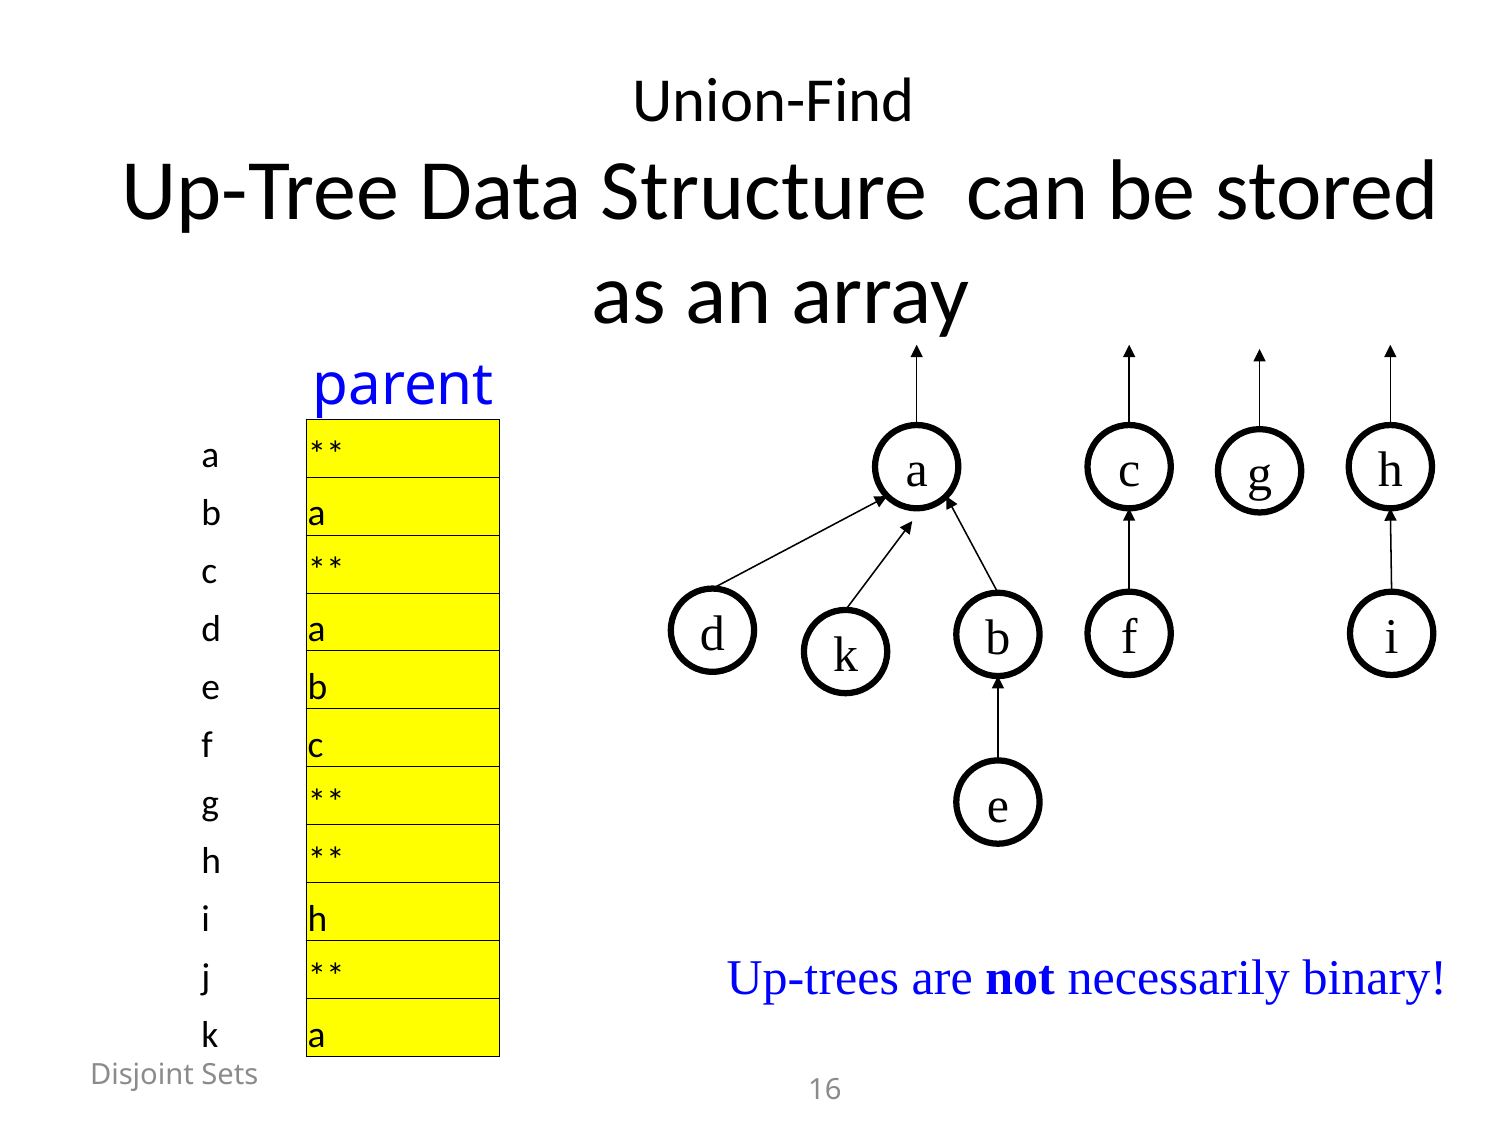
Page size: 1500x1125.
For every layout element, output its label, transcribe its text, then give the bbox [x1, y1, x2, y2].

table_cell c [200, 535, 306, 593]
table_cell k [200, 999, 306, 1057]
table_cell d [200, 593, 306, 651]
table_cell ** [307, 767, 499, 824]
text_box g [1217, 429, 1302, 513]
table_cell a [307, 478, 499, 535]
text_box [845, 520, 913, 611]
table_cell a [307, 999, 499, 1056]
table_cell h [307, 883, 499, 940]
table_cell b [200, 477, 306, 535]
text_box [945, 498, 999, 590]
table_cell c [307, 709, 499, 766]
text_box h [1348, 425, 1433, 509]
text_box Up-trees are not necessarily binary! [711, 937, 1463, 1013]
footer 16 [512, 1042, 988, 1103]
text_box a [875, 425, 959, 509]
text_box k [803, 610, 888, 694]
table_cell i [200, 883, 306, 941]
table_cell g [200, 767, 306, 825]
slide_number Disjoint Sets [75, 1042, 425, 1103]
table_cell ** [307, 825, 499, 882]
text_box parent [297, 339, 614, 424]
table_cell h [200, 825, 306, 883]
table_cell ** [307, 941, 499, 998]
table_header a [200, 419, 306, 477]
title Union-Find Up-Tree Data Structure can be stored as an array [99, 50, 1462, 349]
table_cell b [307, 651, 499, 708]
table_cell e [200, 651, 306, 709]
table_cell ** [307, 536, 499, 593]
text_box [712, 495, 888, 589]
text_box c [1087, 425, 1171, 509]
text_box i [1350, 591, 1434, 676]
table_cell f [200, 709, 306, 767]
text_box d [670, 588, 755, 672]
text_box e [956, 760, 1040, 844]
table_header ** [307, 424, 499, 477]
table_cell j [200, 941, 306, 999]
table_cell a [307, 594, 499, 650]
text_box f [1087, 591, 1171, 676]
text_box b [956, 593, 1040, 676]
